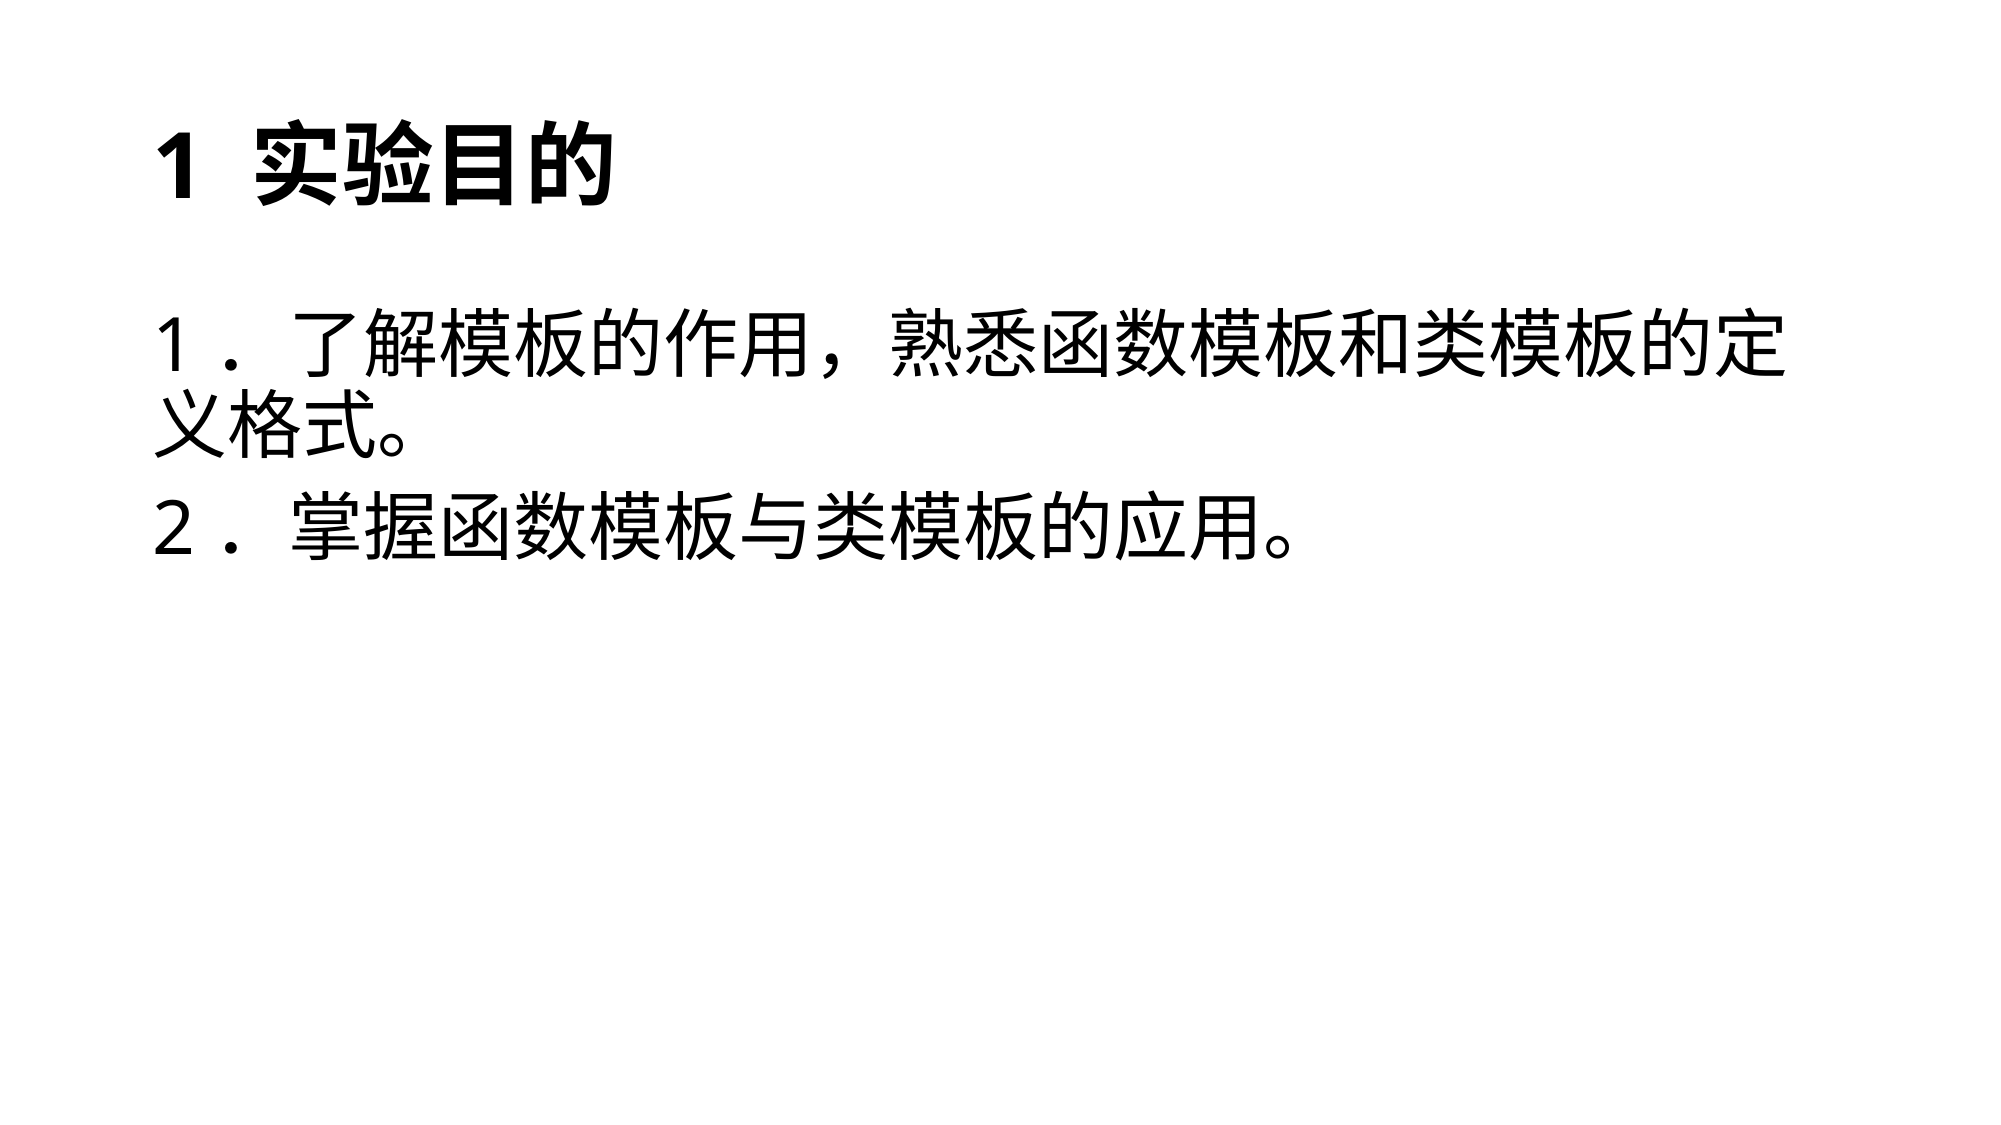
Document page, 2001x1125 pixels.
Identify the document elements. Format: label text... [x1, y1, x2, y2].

title 1 实验目的 [137, 59, 1863, 278]
list 1．了解模板的作用，熟悉函数模板和类模板的定义格式。 2．掌握函数模板与类模板的应用。 [137, 299, 1863, 1014]
